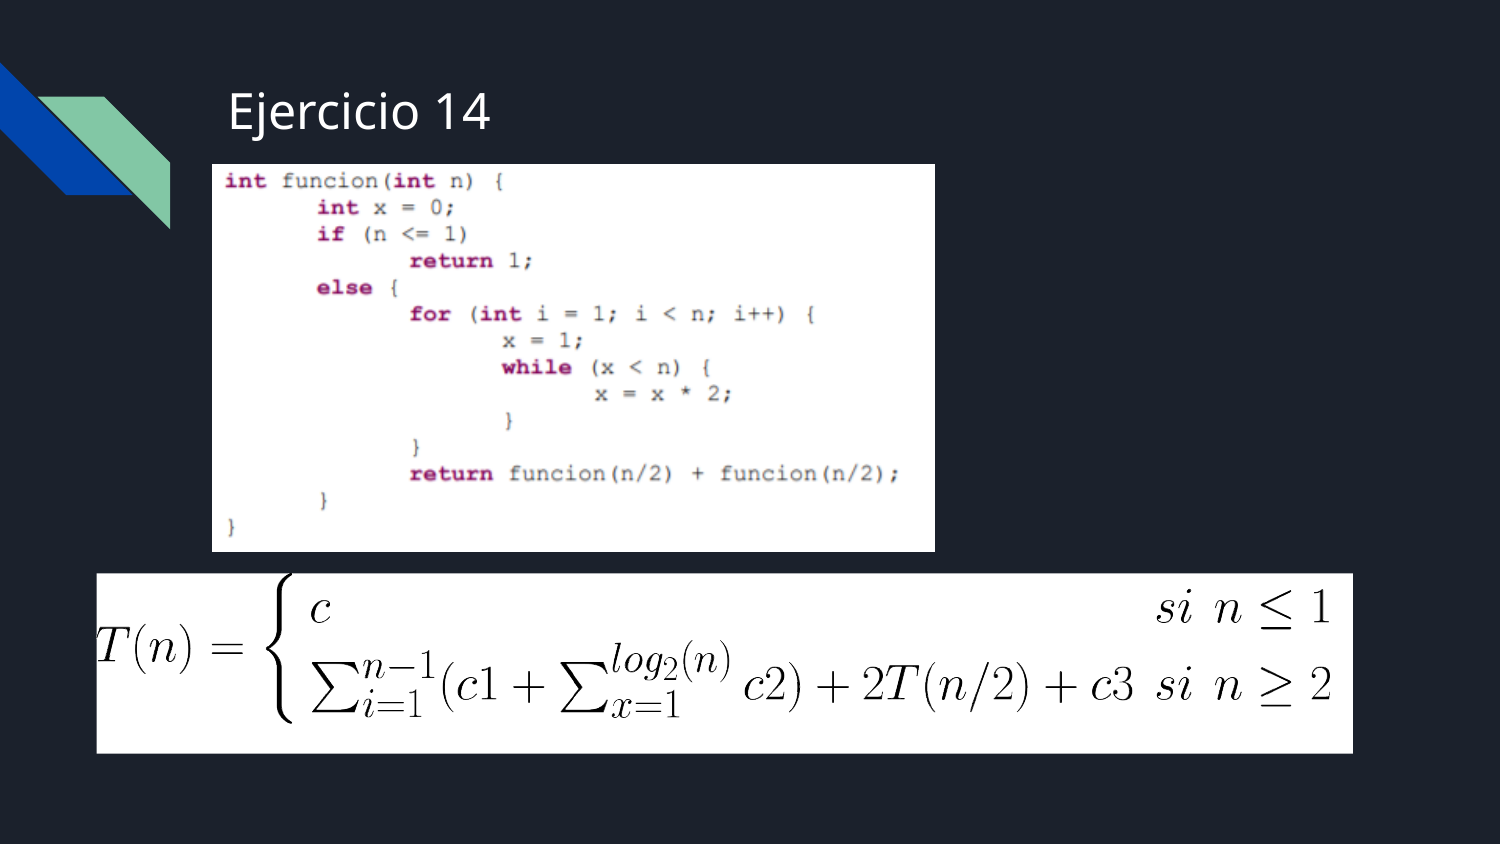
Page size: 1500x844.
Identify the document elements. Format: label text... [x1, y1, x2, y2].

title Ejercicio 14 [212, 64, 1368, 215]
text_box [96, 573, 1353, 754]
picture [96, 573, 1330, 724]
picture [212, 164, 935, 553]
